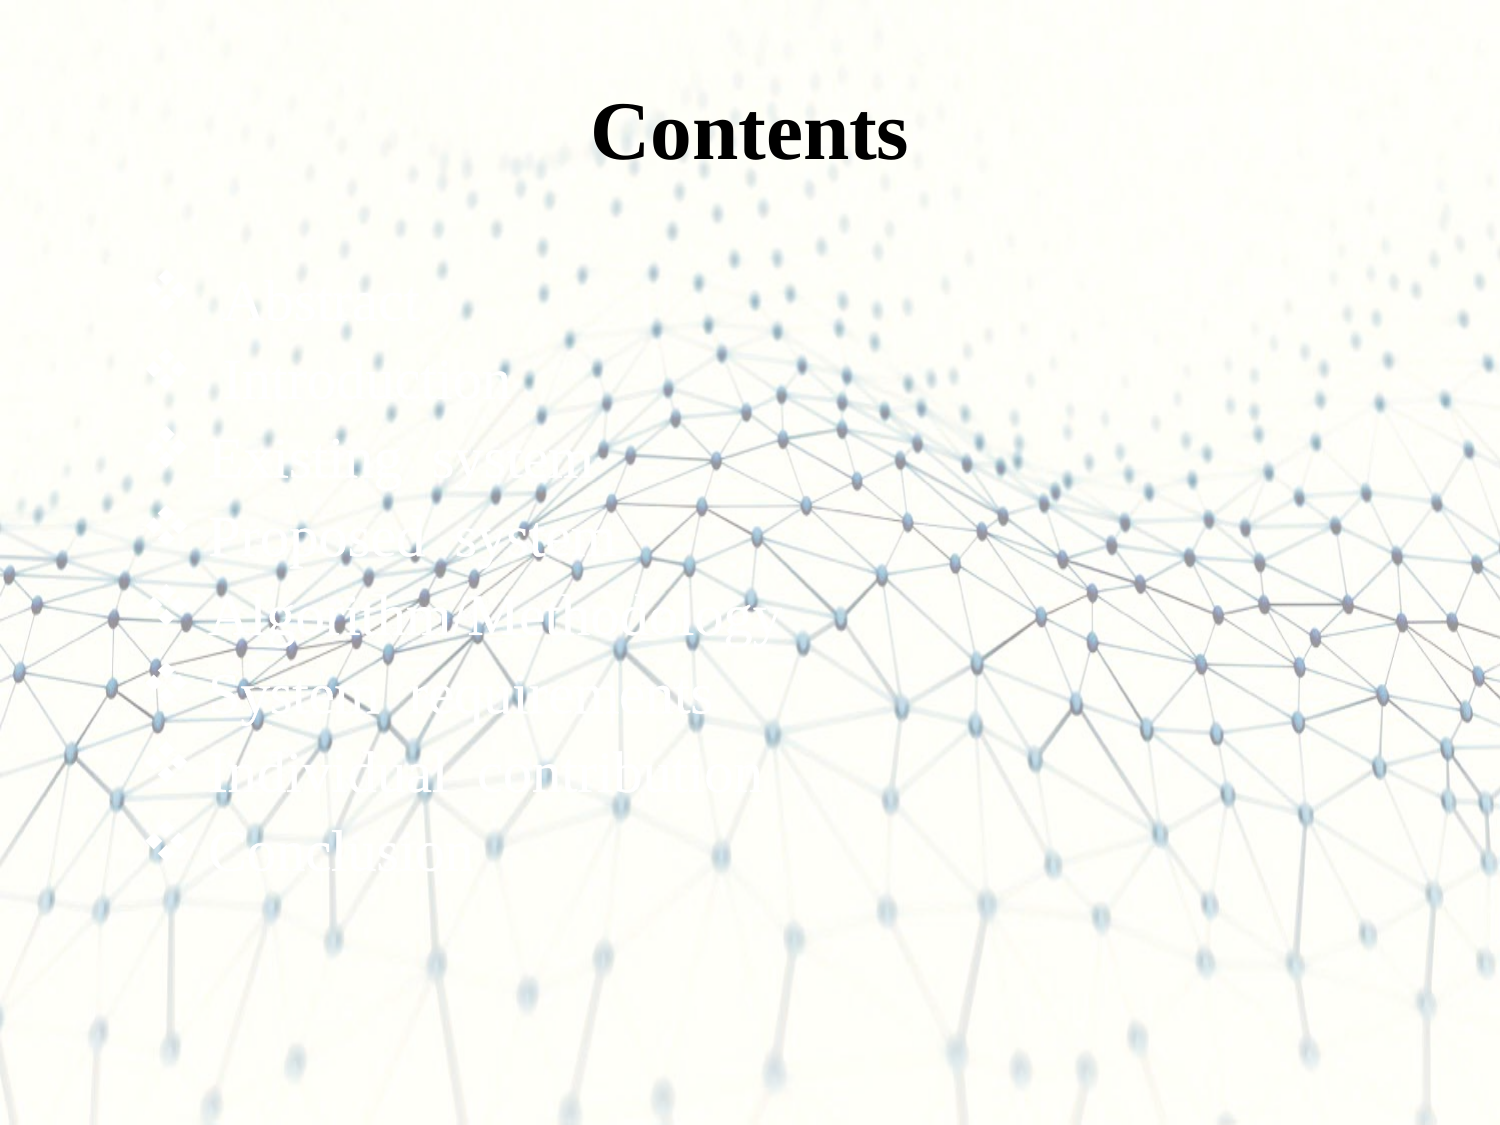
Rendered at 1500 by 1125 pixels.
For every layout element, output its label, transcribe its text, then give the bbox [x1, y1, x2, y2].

list Abstract Introduction Existing system Proposed system Algorithm/Methodology System requirements Individual contribution Conclusion [125, 262, 1375, 961]
title Contents [441, 39, 1059, 230]
